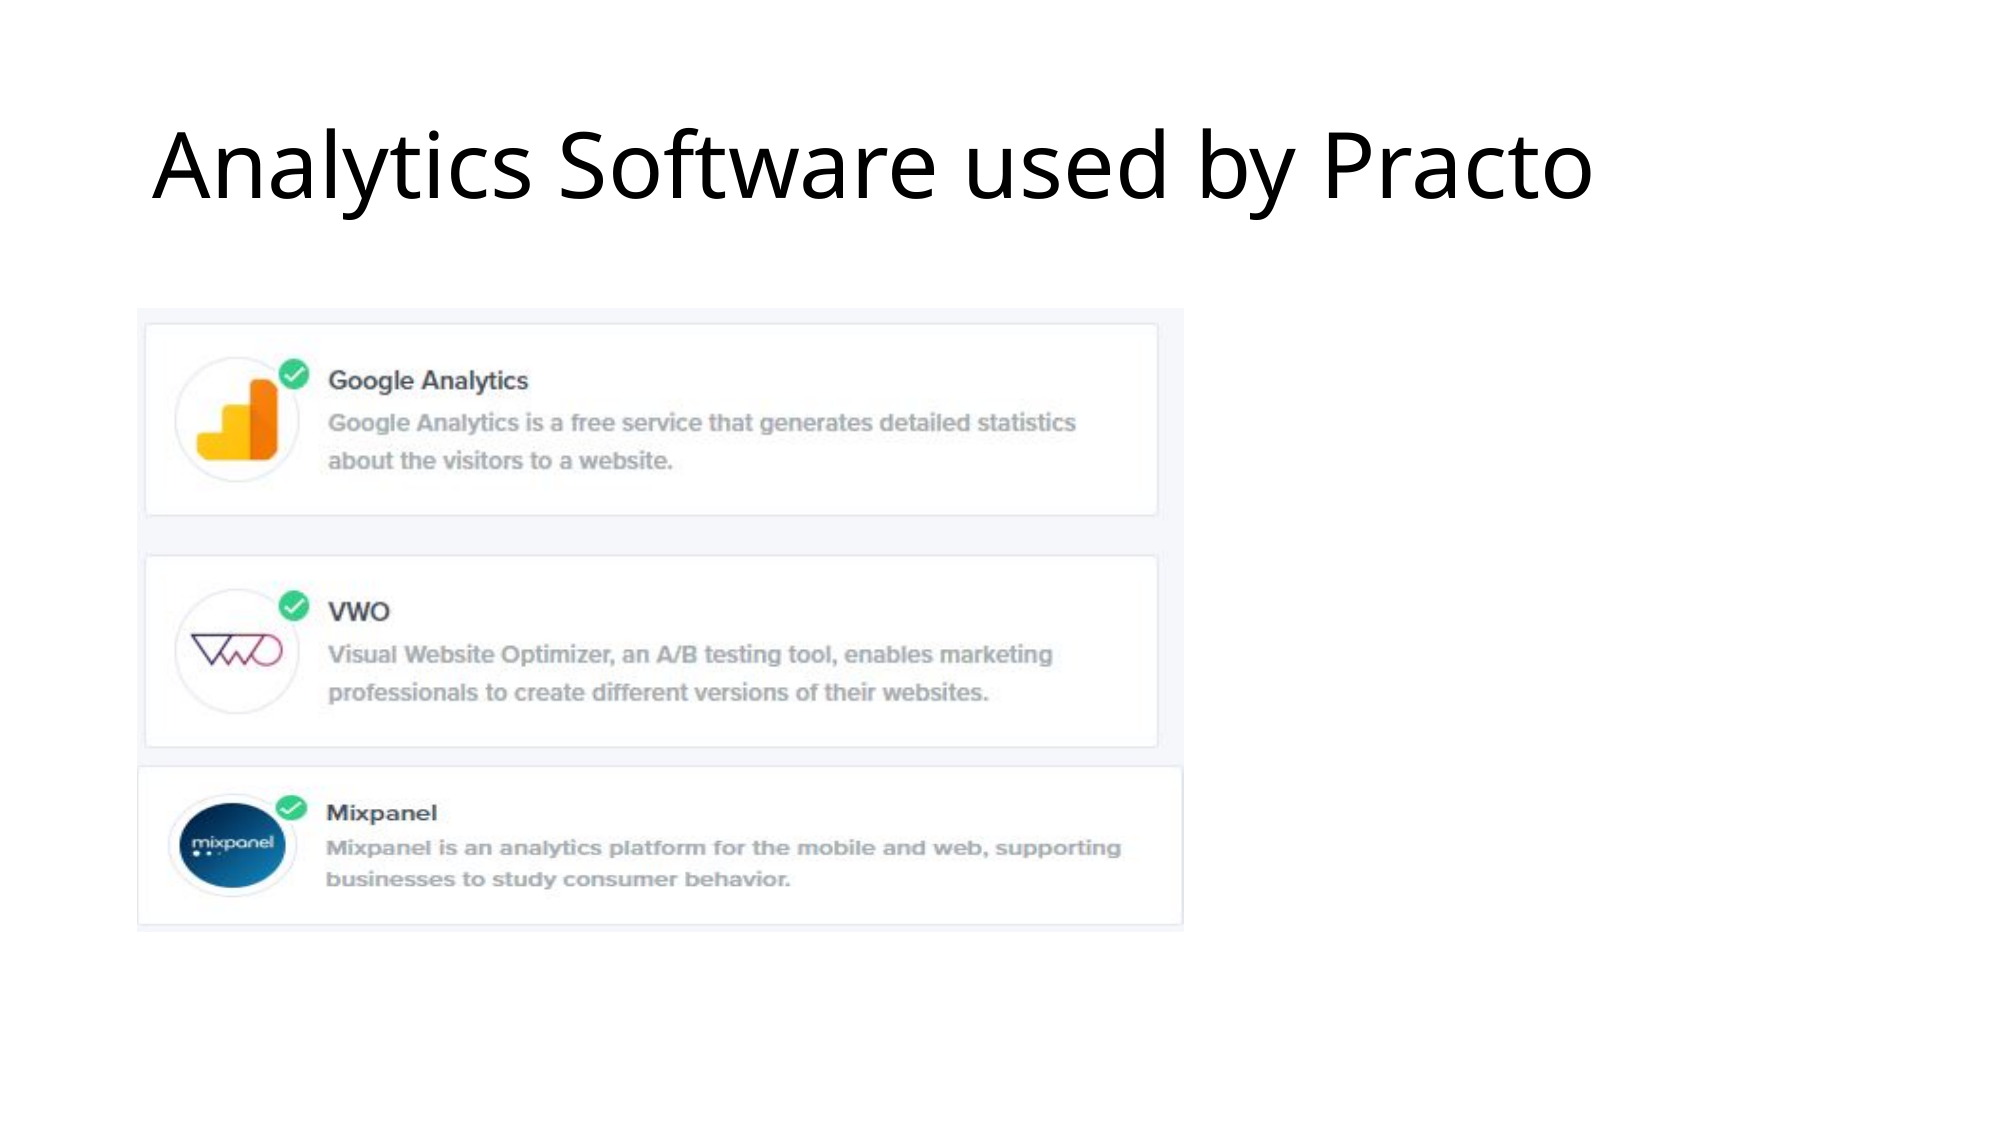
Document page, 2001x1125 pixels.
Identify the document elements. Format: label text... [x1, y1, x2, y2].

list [137, 761, 1184, 932]
title Analytics Software used by Practo [137, 59, 1863, 278]
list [137, 308, 1184, 761]
